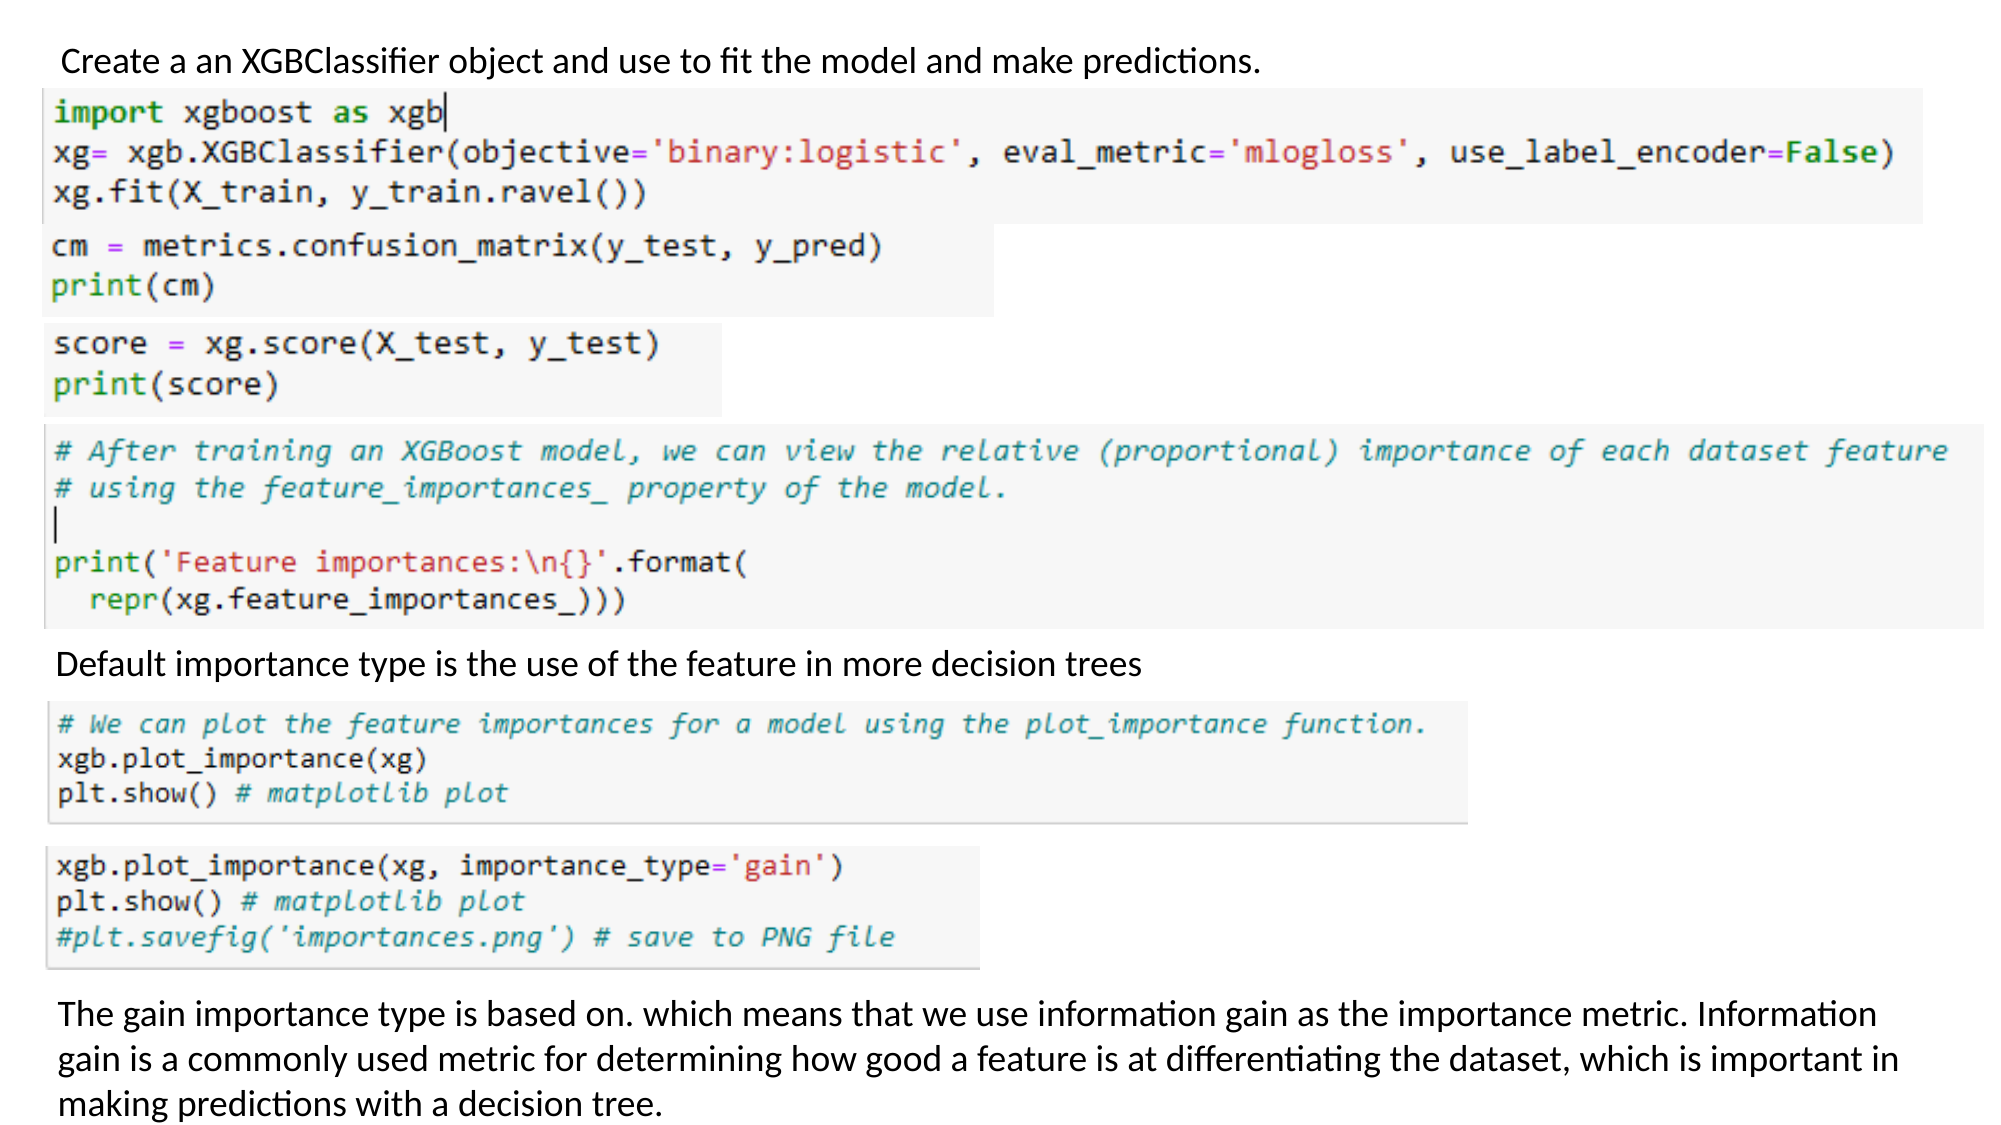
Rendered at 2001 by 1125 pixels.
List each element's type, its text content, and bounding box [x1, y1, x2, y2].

picture [42, 701, 1468, 831]
picture [42, 88, 1923, 317]
text_box Default importance type is the use of the feature in more decision trees [40, 632, 1159, 692]
picture [44, 323, 722, 417]
text_box Create a an XGBClassifier object and use to fit the model and make predictions. [46, 29, 1287, 88]
picture [42, 846, 980, 970]
text_box The gain importance type is based on. which means that we use information gain as the importance metric. Information gain is a commonly used metric for determining how good a feature is at differentiating the dataset, which is important in making predictions with a decision tree. [42, 981, 1923, 1125]
picture [44, 424, 1984, 630]
